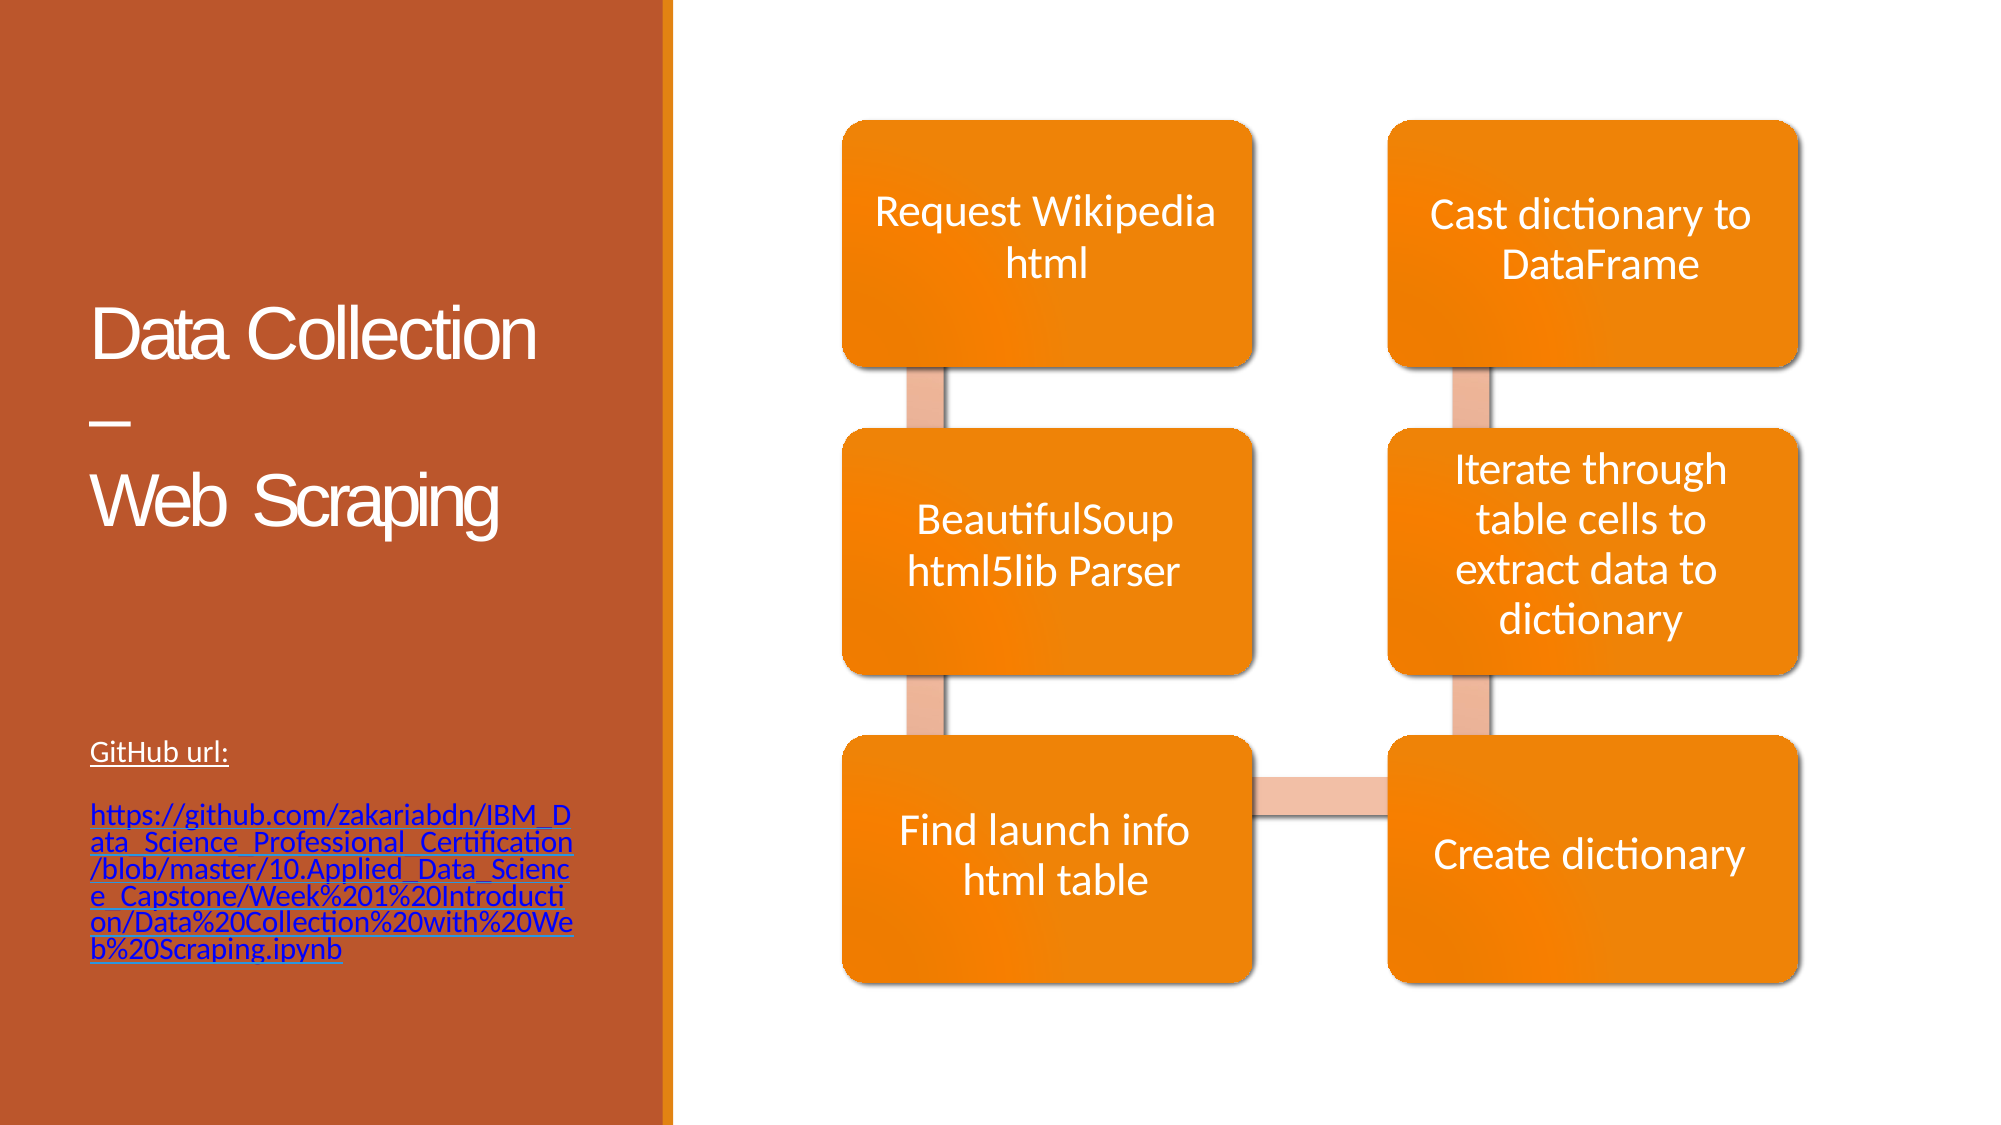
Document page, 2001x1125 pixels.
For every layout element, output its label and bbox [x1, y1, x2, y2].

text_box [838, 116, 1269, 498]
text_box [838, 732, 1378, 992]
text_box [1383, 384, 1808, 690]
text_box [0, 0, 674, 1125]
text_box [1383, 697, 1808, 993]
text_box [1383, 116, 1808, 377]
text_box [838, 424, 1262, 731]
